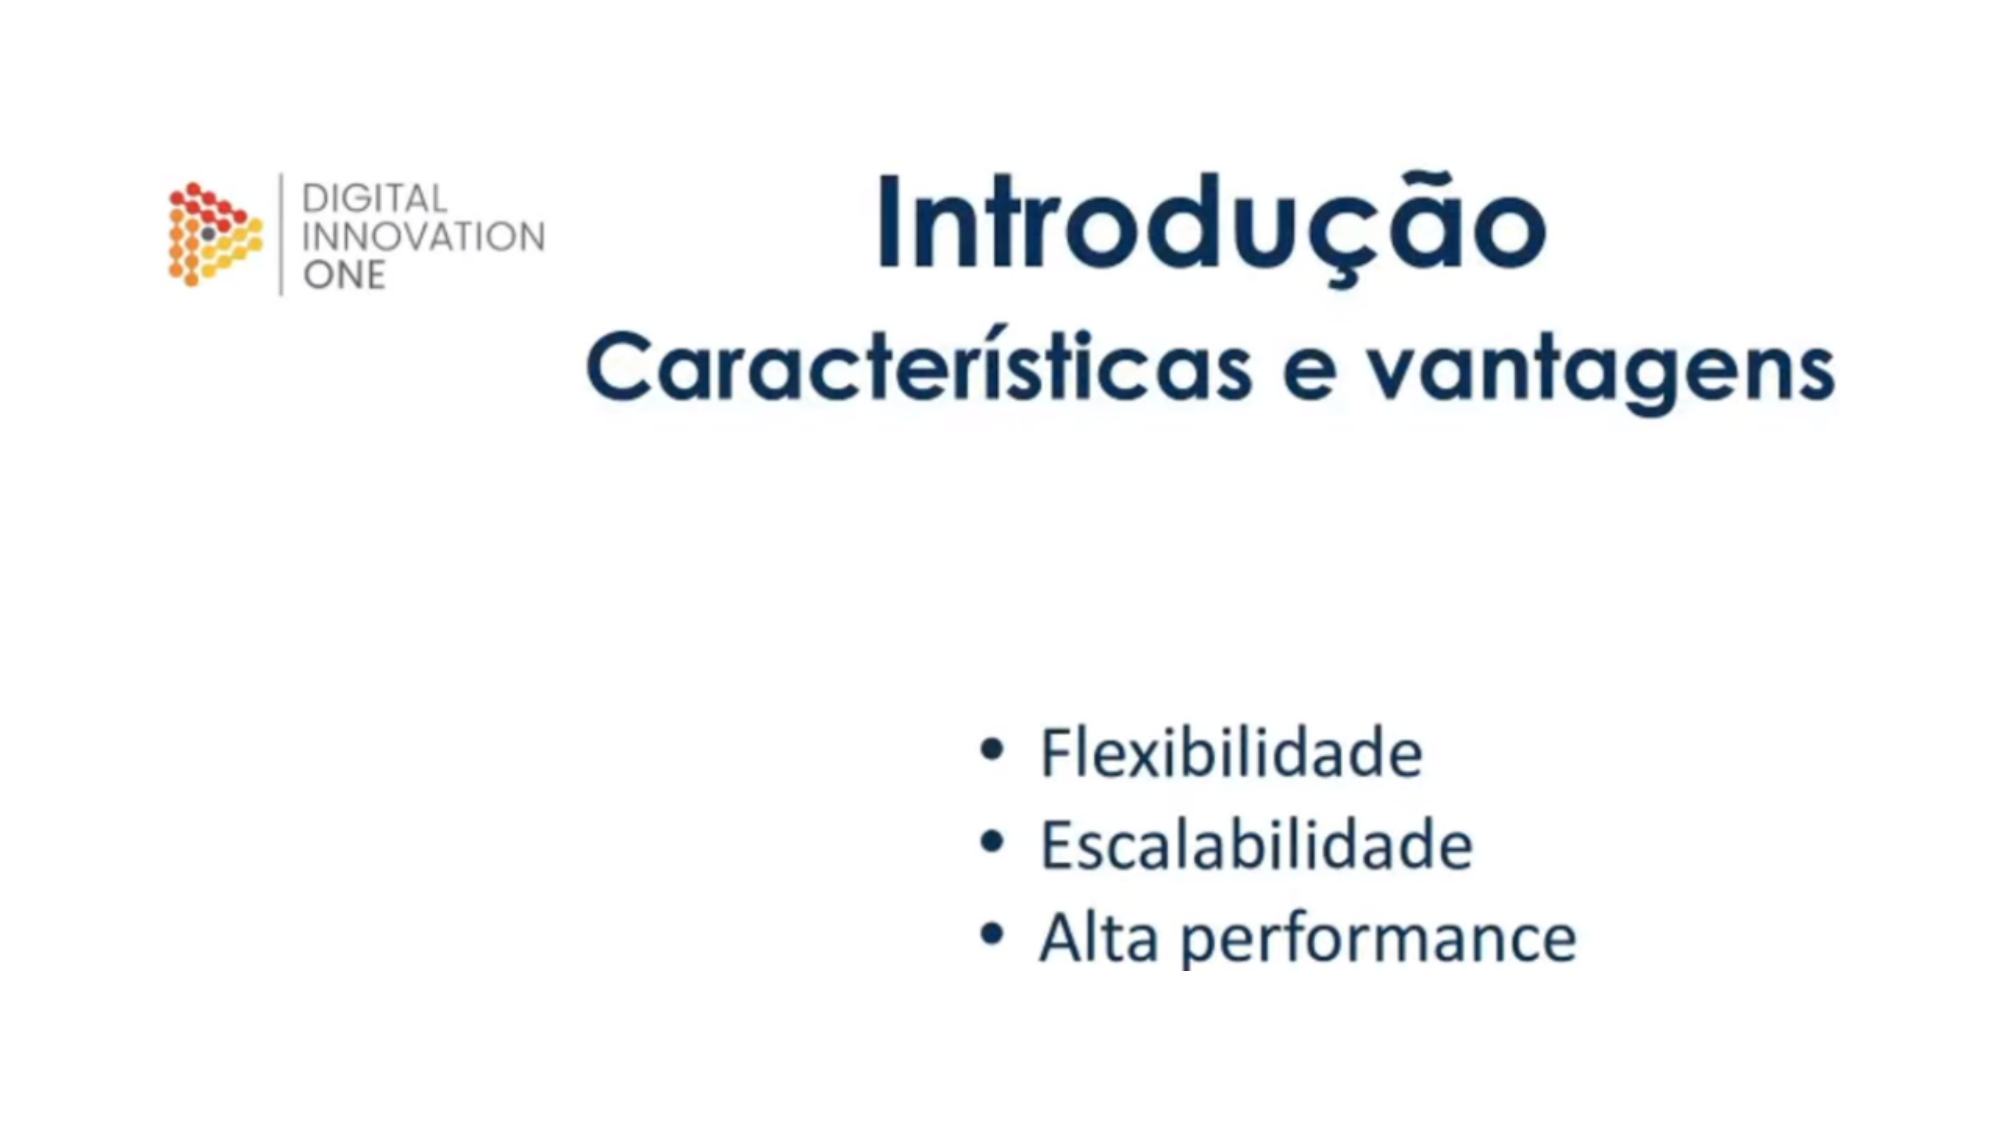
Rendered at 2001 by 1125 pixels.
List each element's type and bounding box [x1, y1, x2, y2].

picture [160, 154, 1840, 971]
